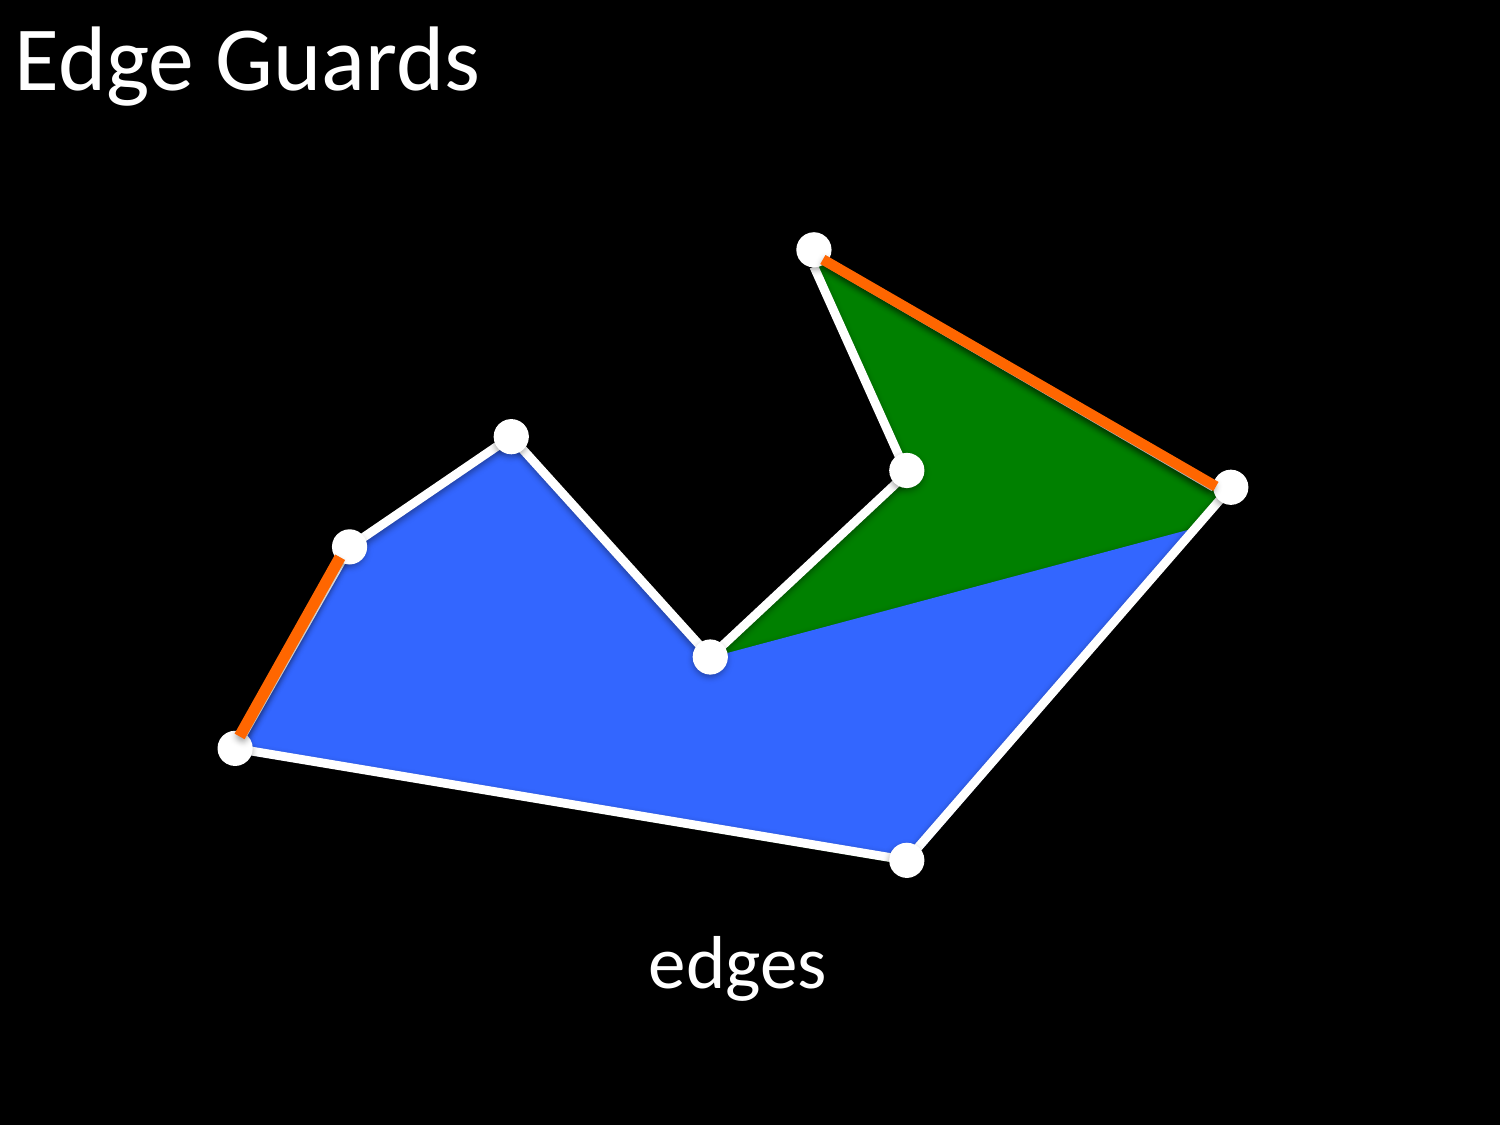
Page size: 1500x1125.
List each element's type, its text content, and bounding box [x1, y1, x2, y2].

text_box Edge Guards [0, 0, 1397, 117]
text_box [239, 556, 341, 737]
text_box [822, 259, 1217, 487]
text_box edges [410, 906, 1066, 1012]
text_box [217, 232, 1248, 878]
